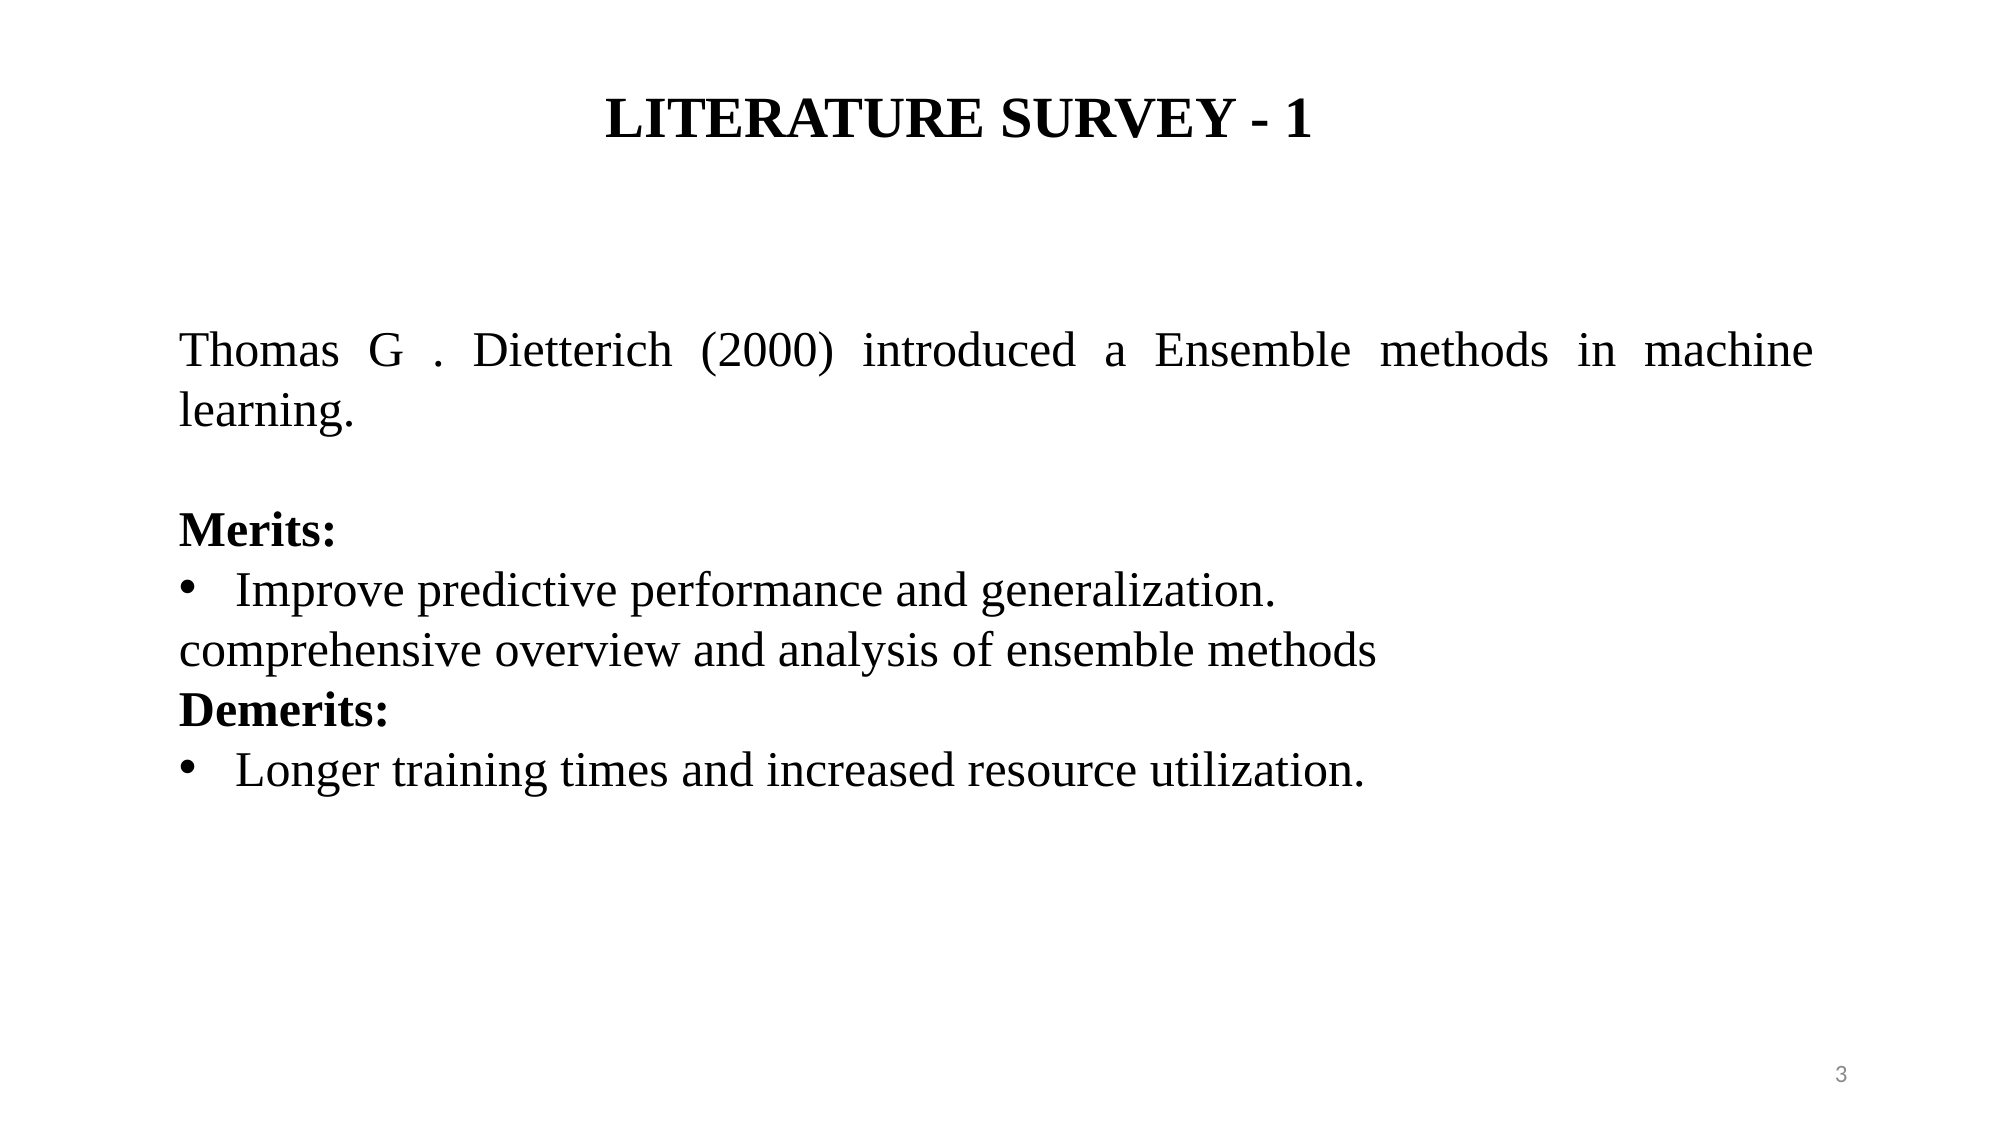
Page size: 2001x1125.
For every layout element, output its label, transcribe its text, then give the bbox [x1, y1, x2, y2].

text_box LITERATURE SURVEY - 1 [590, 72, 1329, 157]
slide_number 3 [1412, 1042, 1863, 1103]
text_box Thomas G . Dietterich (2000) introduced a Ensemble methods in machine learning. Merits: Improve predictive performance and generalization. comprehensive overview and analysis of ensemble methods Demerits: Longer training times and increased resource utilization. [164, 309, 1830, 805]
